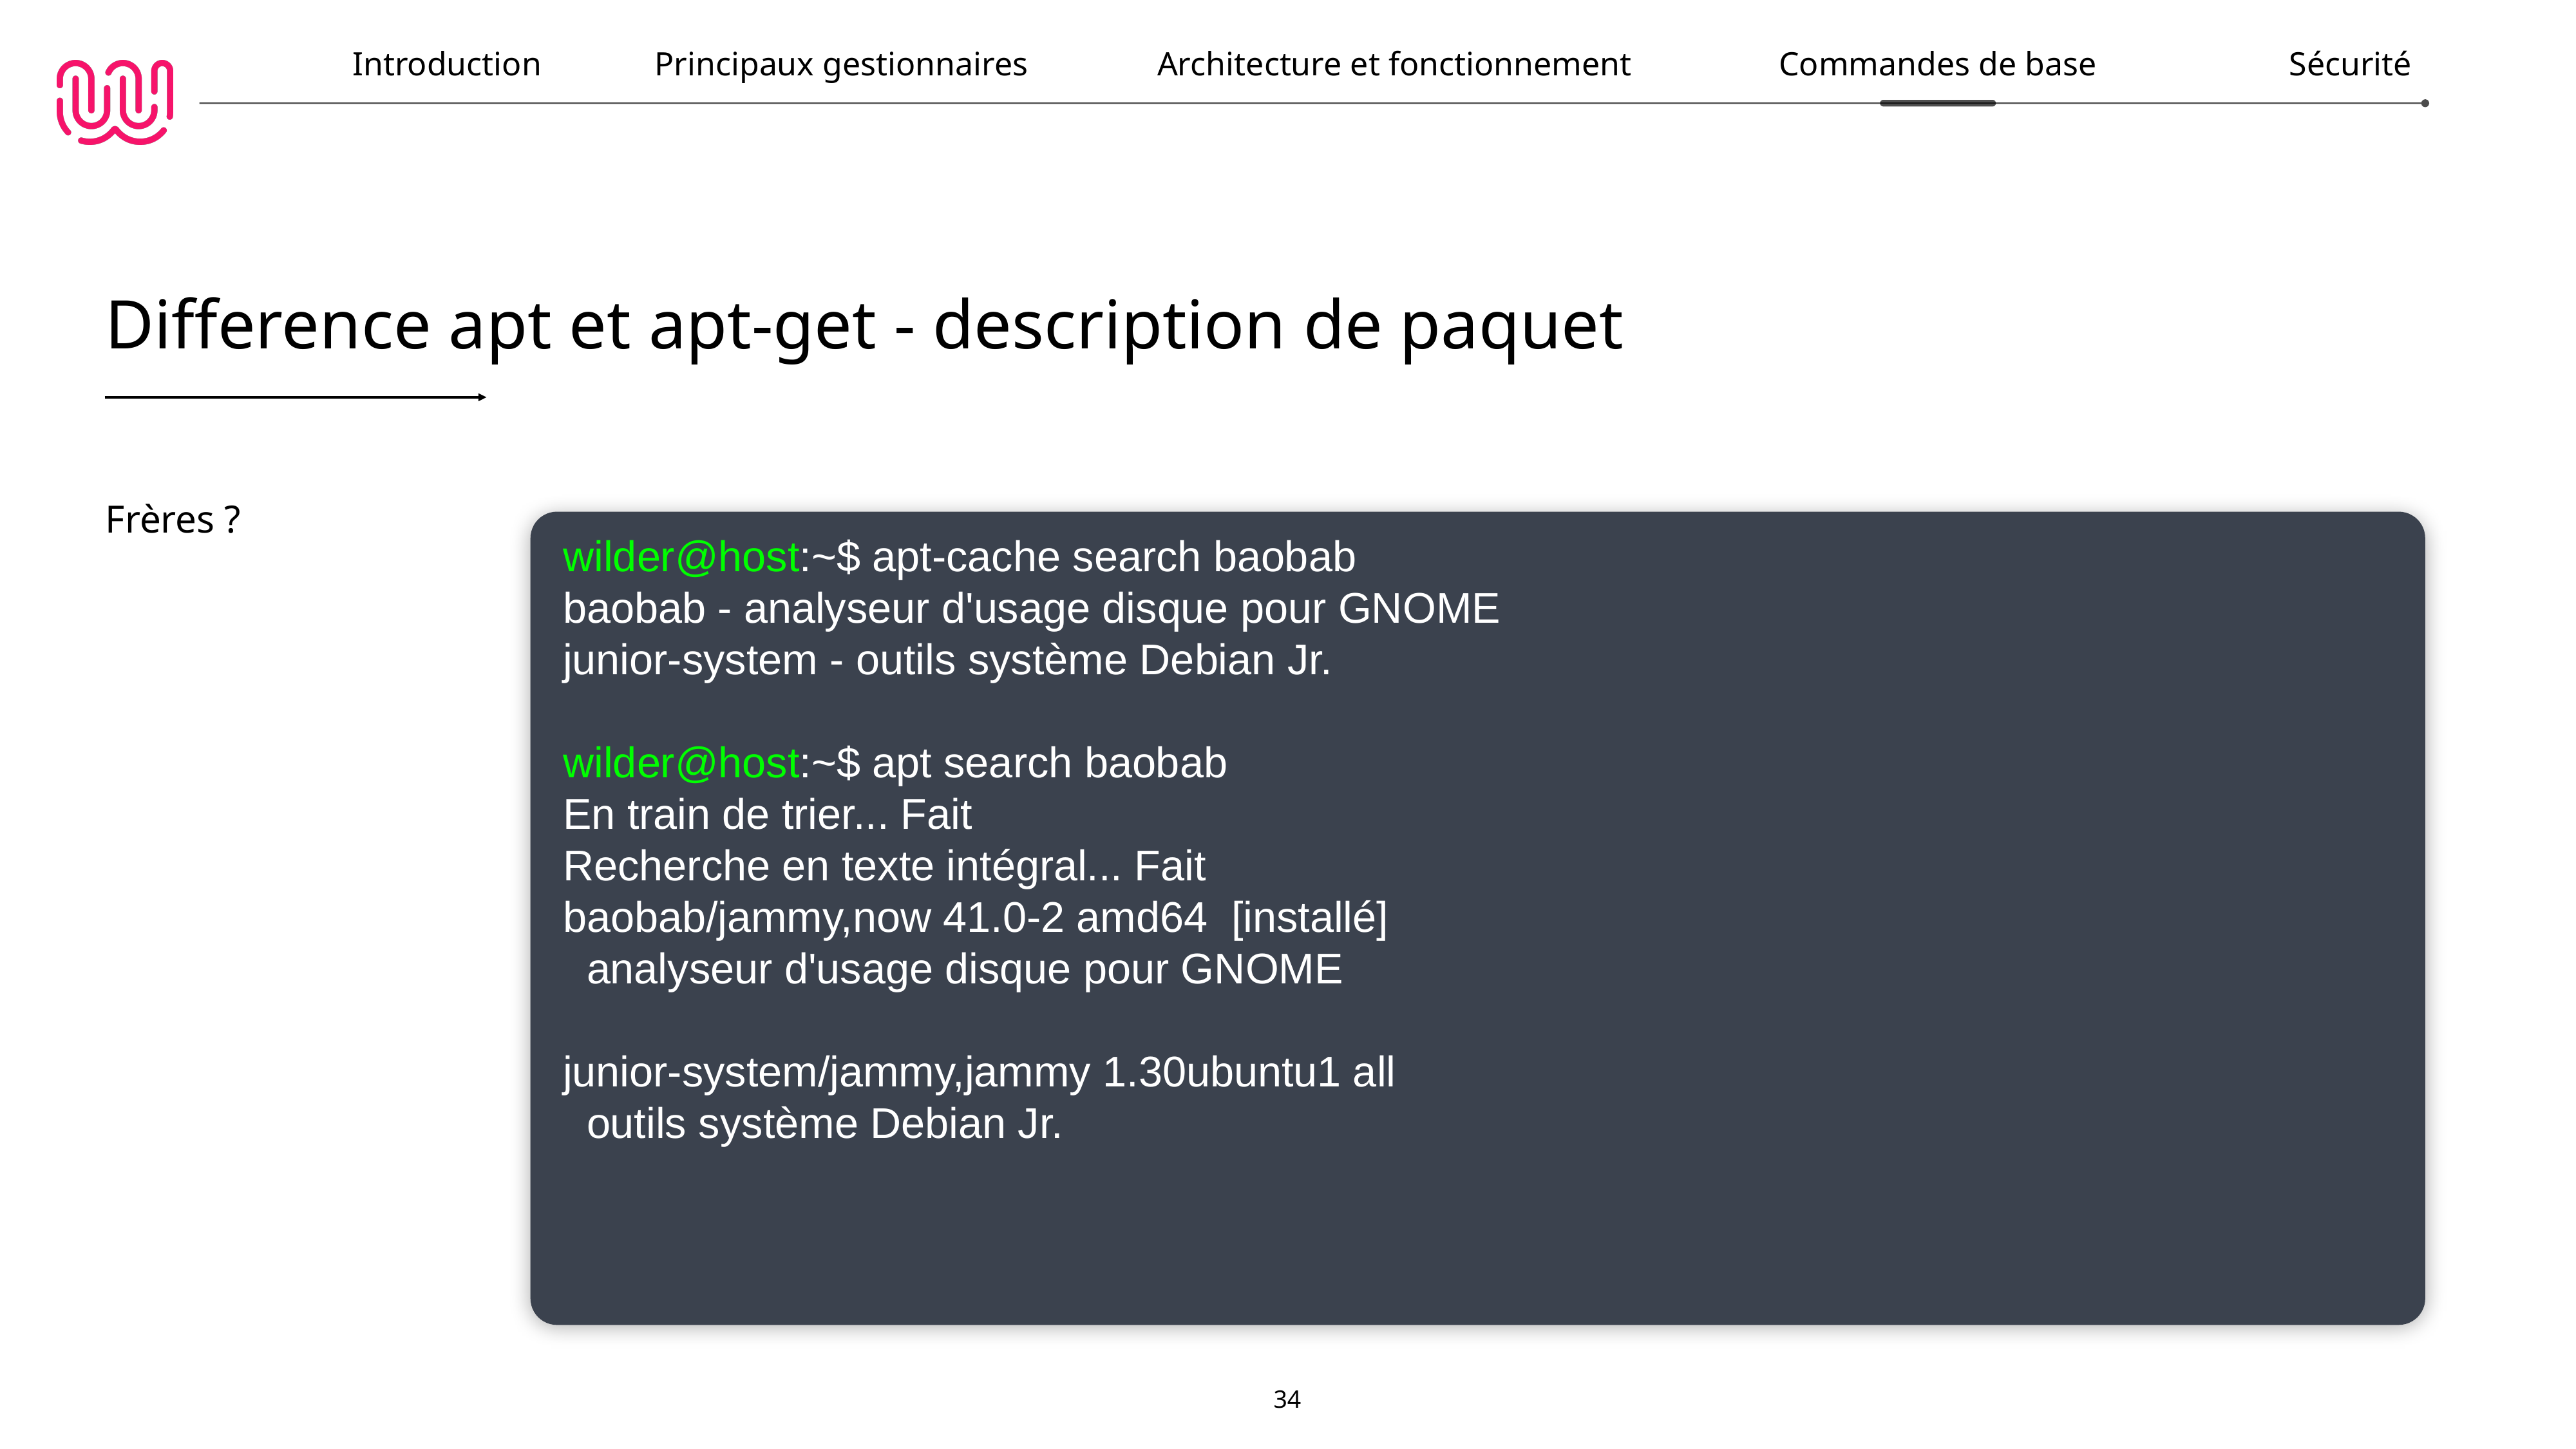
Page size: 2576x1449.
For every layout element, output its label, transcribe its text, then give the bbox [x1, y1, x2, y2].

text_box Sécurité [2193, 38, 2508, 88]
slide_number ‹#› [1267, 1341, 1307, 1423]
text_box wilder@host:~$ apt-cache search baobab baobab - analyseur d'usage disque pour GNOME junior-system - outils système Debian Jr. wilder@host:~$ apt search baobab En train de trier... Fait Recherche en texte intégral... Fait baobab/jammy,now 41.0-2 amd64 [installé] analyseur d'usage disque pour GNOME junior-system/jammy,jammy 1.30ubuntu1 all outils système Debian Jr. [530, 511, 2425, 1325]
text_box Principaux gestionnaires [600, 38, 1083, 88]
text_box Architecture et fonctionnement [1083, 38, 1672, 88]
text_box Introduction [255, 38, 600, 88]
text_box Commandes de base [1672, 38, 2193, 88]
text_box [1880, 104, 1996, 107]
text_box [1880, 100, 1996, 103]
text_box Difference apt et apt-get - description de paquet [100, 276, 2425, 368]
picture [57, 60, 173, 146]
text_box Frères ? [100, 489, 471, 545]
